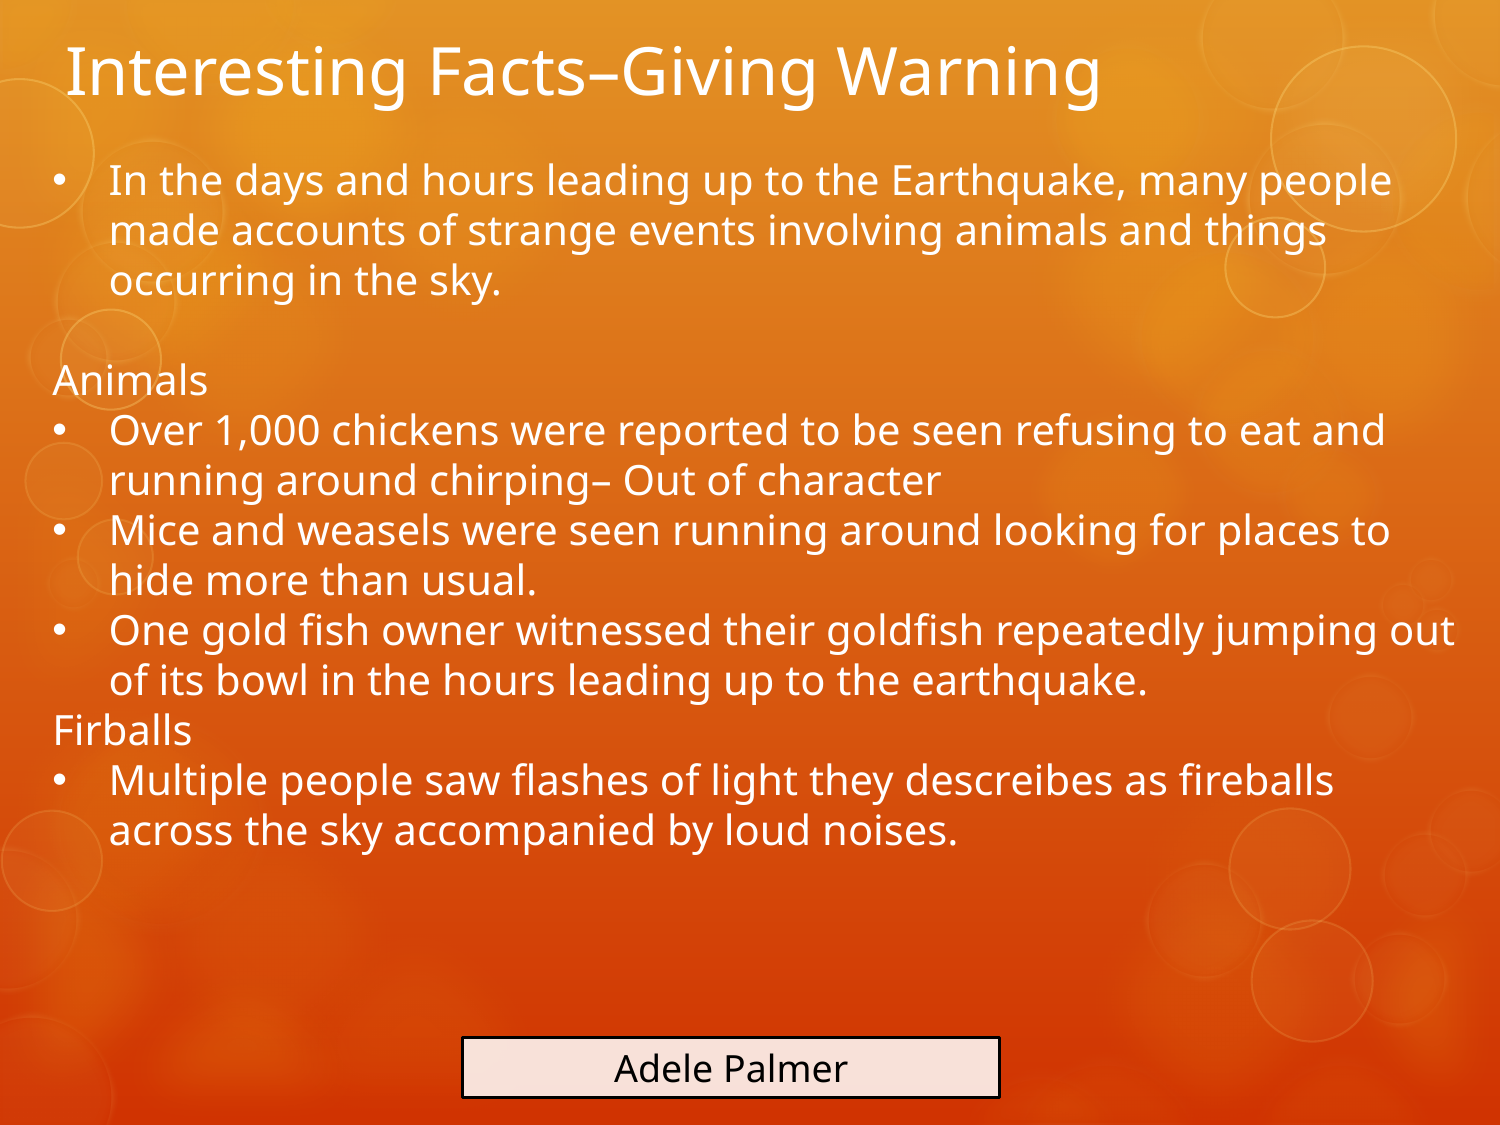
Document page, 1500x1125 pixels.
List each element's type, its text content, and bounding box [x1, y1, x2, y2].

text_box In the days and hours leading up to the Earthquake, many people made accounts of strange events involving animals and things occurring in the sky. Animals Over 1,000 chickens were reported to be seen refusing to eat and running around chirping– Out of character Mice and weasels were seen running around looking for places to hide more than usual. One gold fish owner witnessed their goldfish repeatedly jumping out of its bowl in the hours leading up to the earthquake. Firballs Multiple people saw flashes of light they descreibes as fireballs across the sky accompanied by loud noises. [37, 146, 1472, 967]
text_box Adele Palmer [461, 1036, 1001, 1099]
title Interesting Facts–Giving Warning [50, 0, 1400, 146]
